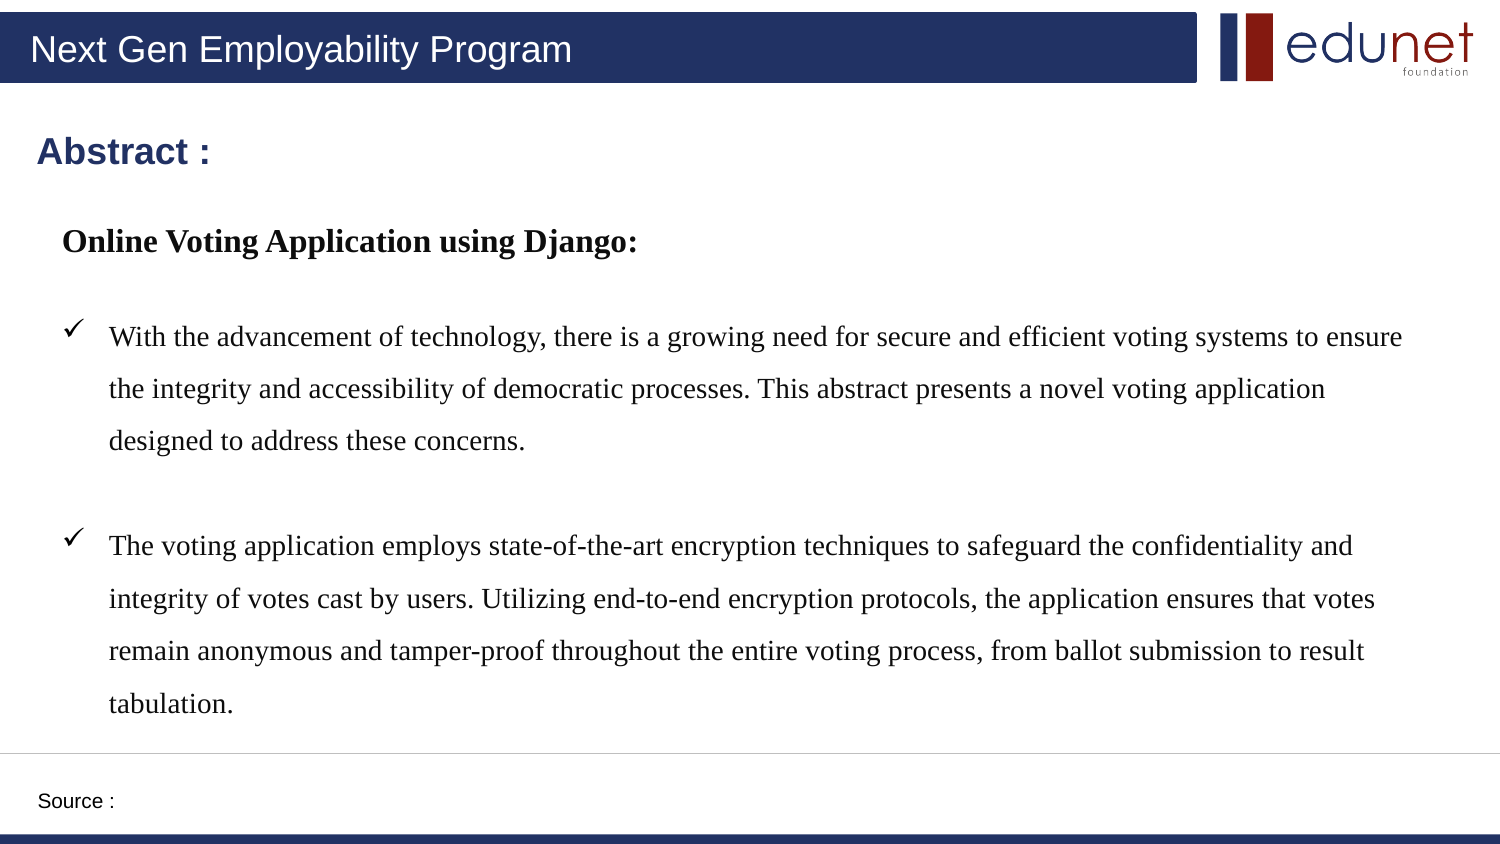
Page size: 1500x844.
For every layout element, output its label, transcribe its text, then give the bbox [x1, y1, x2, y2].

title Abstract : [21, 111, 504, 165]
text_box Online Voting Application using Django: With the advancement of technology, there is a growing need for secure and efficient voting systems to ensure the integrity and accessibility of democratic processes. This abstract presents a novel voting application designed to address these concerns. The voting application employs state-of-the-art encryption techniques to safeguard the confidentiality and integrity of votes cast by users. Utilizing end-to-end encryption protocols, the application ensures that votes remain anonymous and tamper-proof throughout the entire voting process, from ballot submission to result tabulation. [47, 212, 1424, 727]
picture [1279, 14, 1482, 83]
text_box Source : [22, 773, 139, 826]
